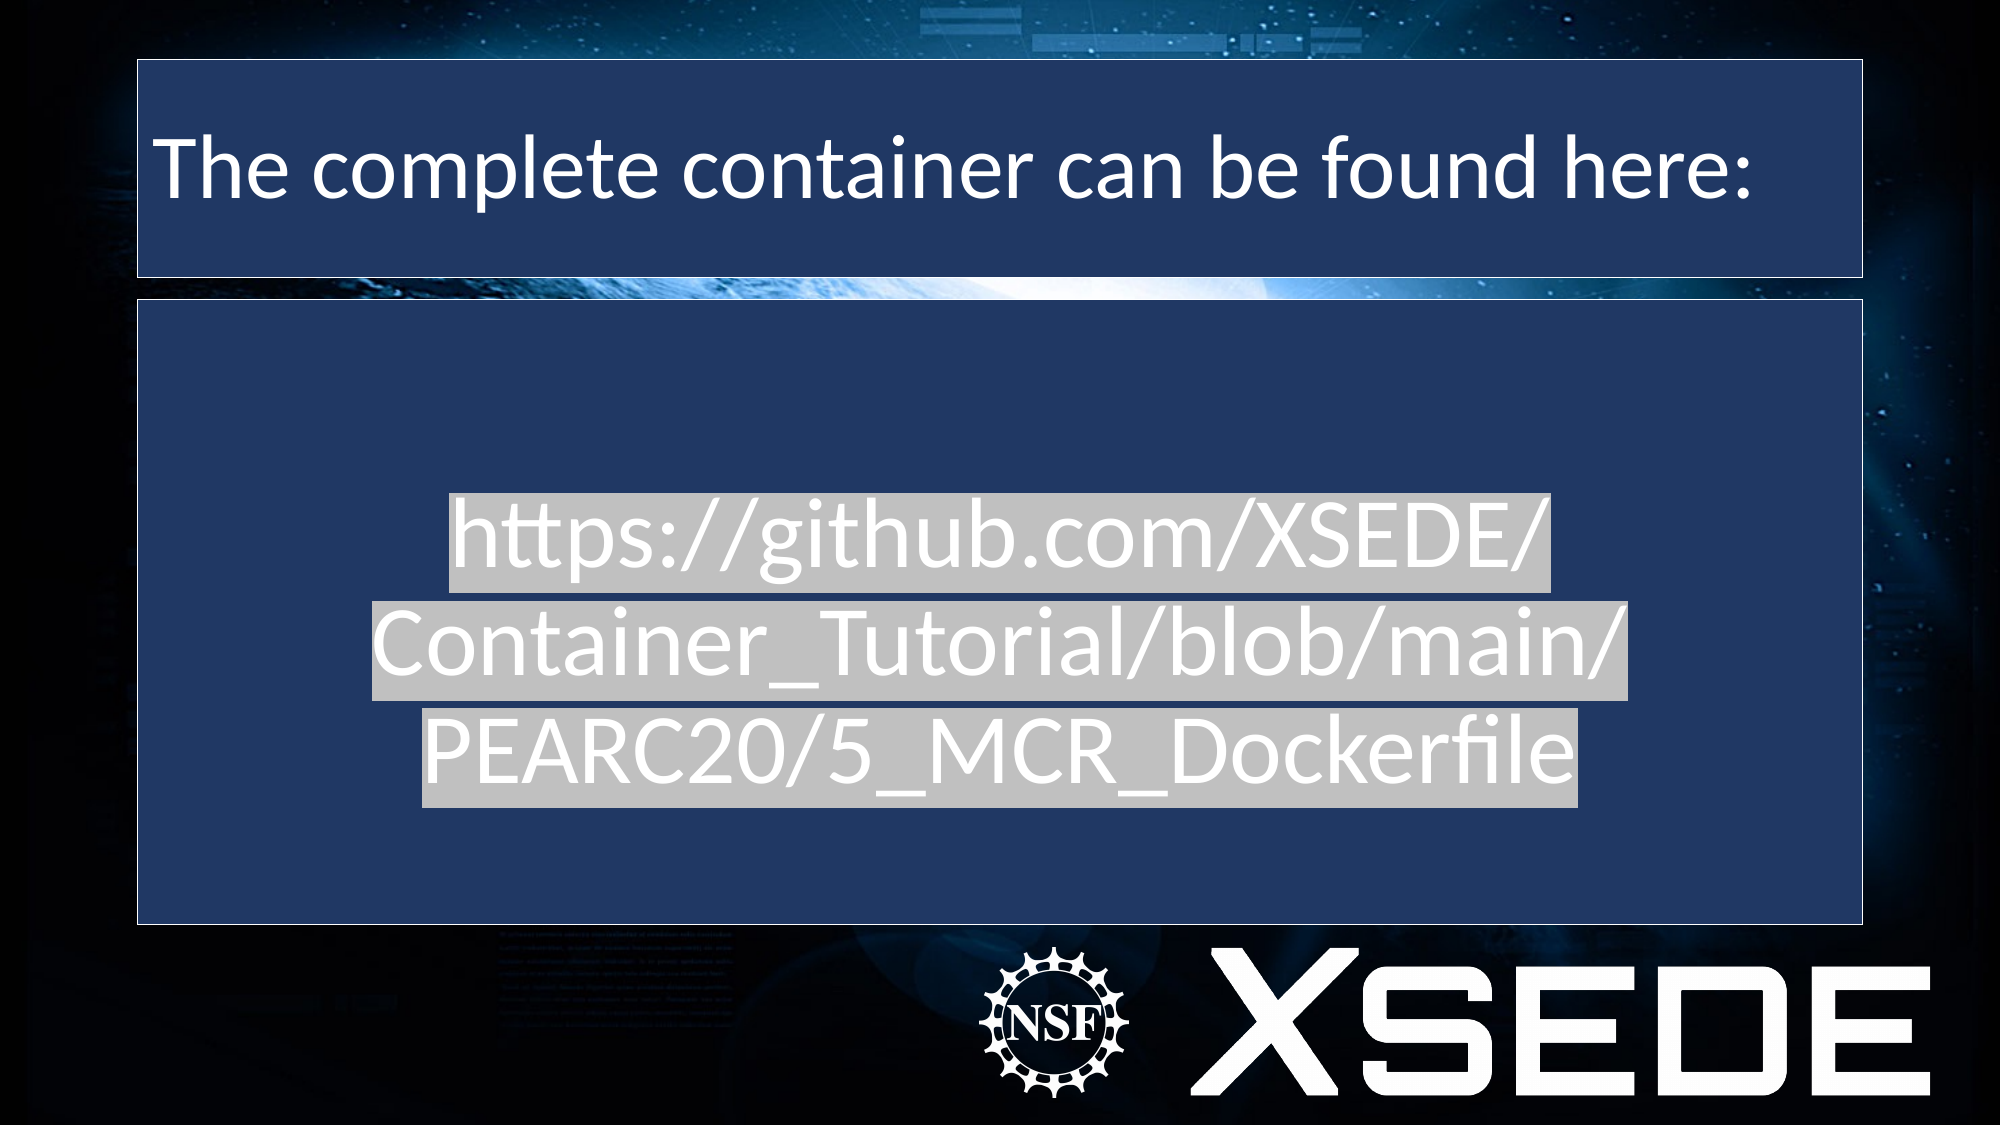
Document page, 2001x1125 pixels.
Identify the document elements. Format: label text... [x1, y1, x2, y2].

title The complete container can be found here: [137, 59, 1863, 278]
picture [0, 0, 2000, 1125]
list https://github.com/XSEDE/Container_Tutorial/blob/main/PEARC20/5_MCR_Dockerfile [137, 299, 1863, 925]
